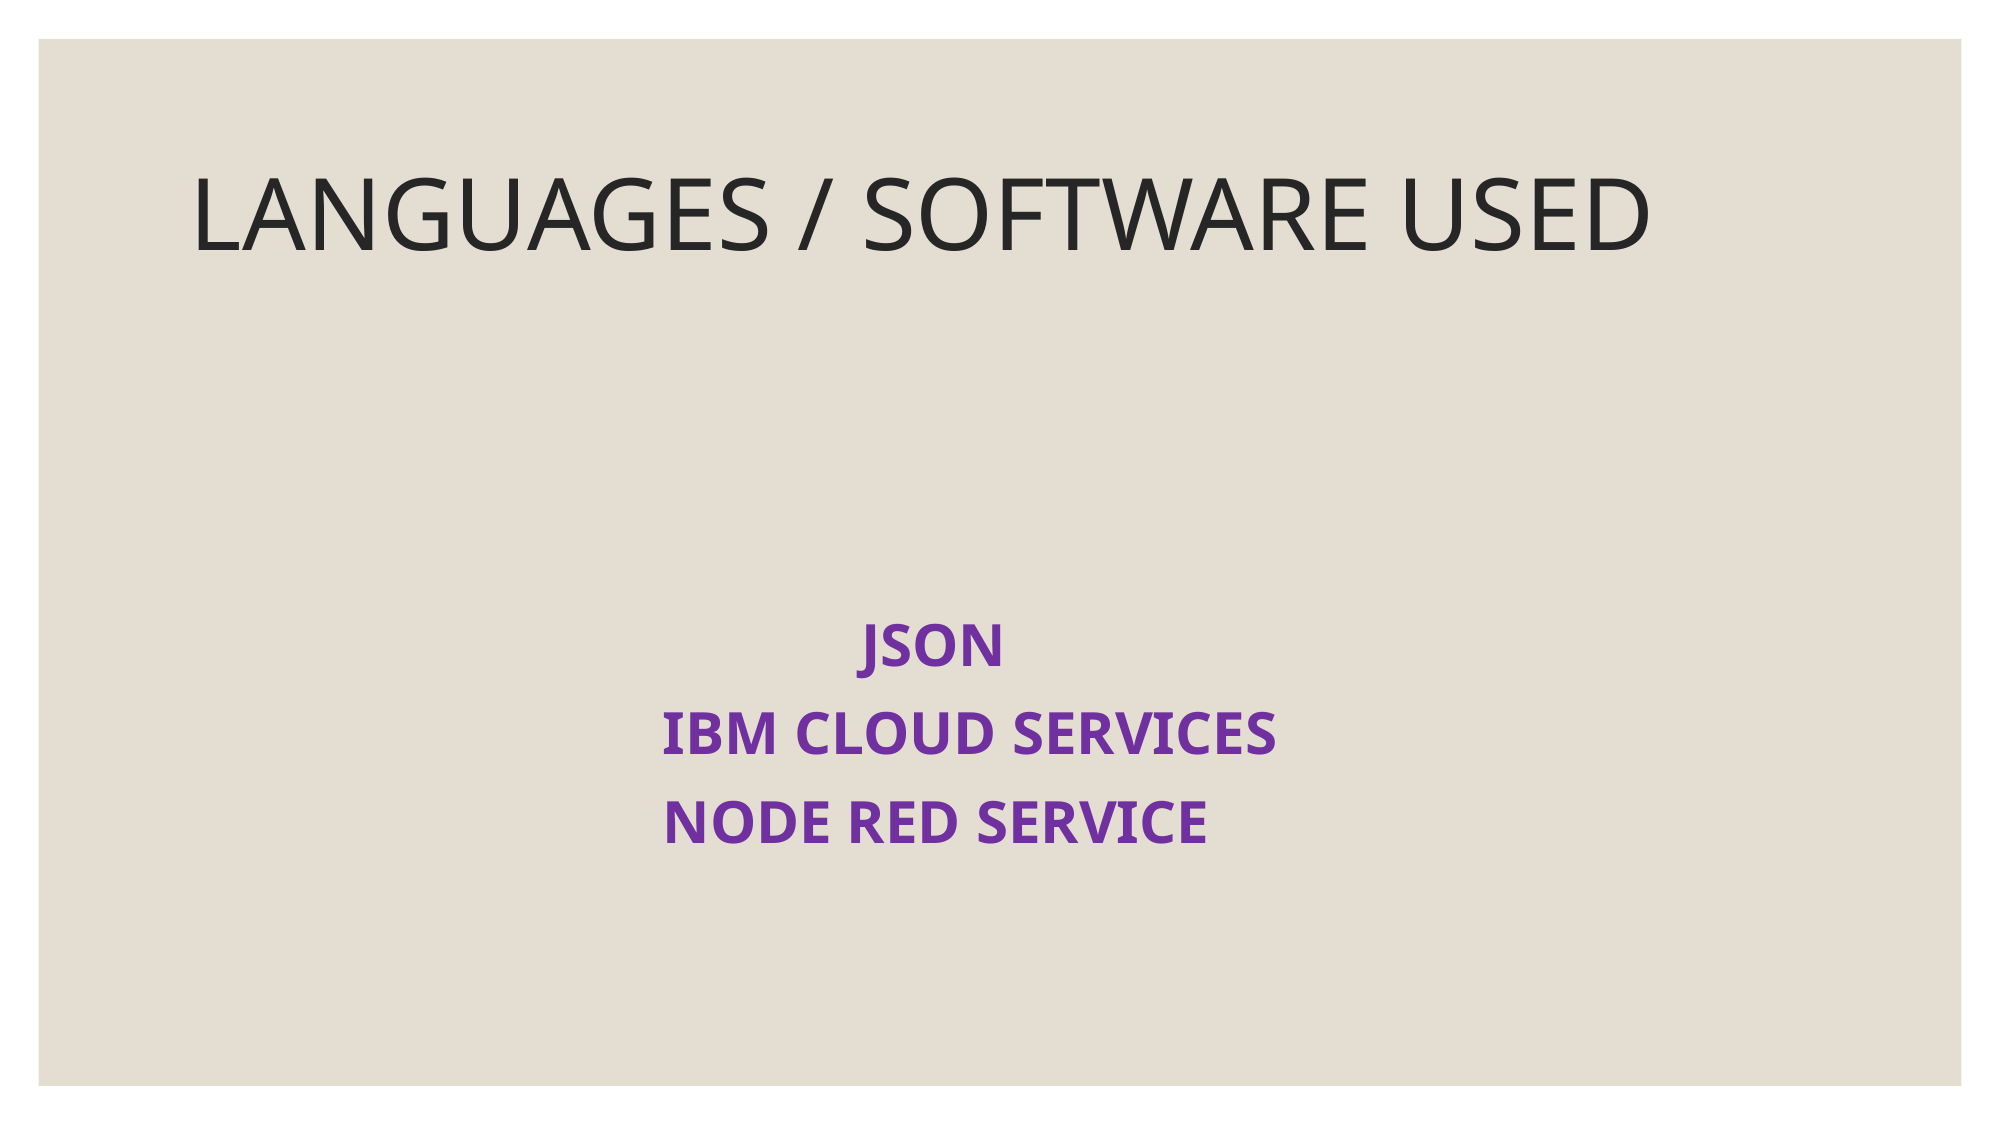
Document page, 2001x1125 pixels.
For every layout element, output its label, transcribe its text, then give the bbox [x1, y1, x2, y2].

title LANGUAGES / SOFTWARE USED [174, 105, 1825, 331]
list JSON IBM CLOUD SERVICES NODE RED SERVICE [174, 345, 1825, 990]
